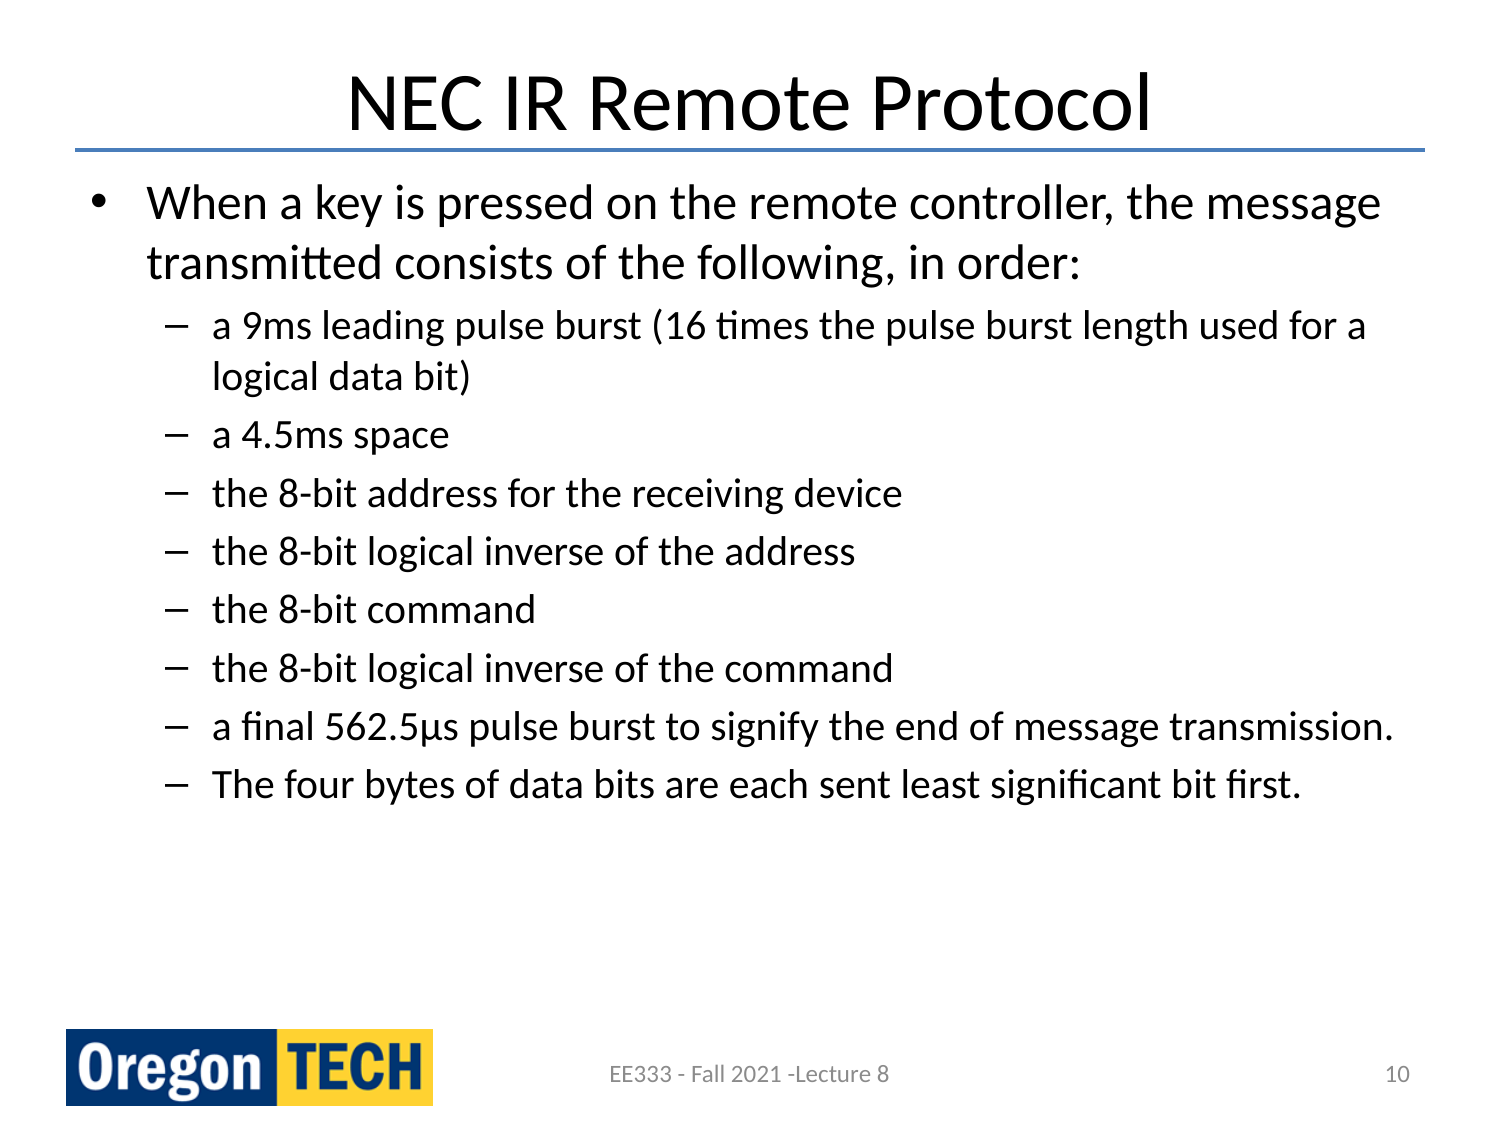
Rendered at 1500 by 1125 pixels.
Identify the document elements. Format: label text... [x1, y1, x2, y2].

slide_number 10 [1074, 1042, 1425, 1103]
footer EE333 - Fall 2021 -Lecture 8 [512, 1042, 988, 1103]
list When a key is pressed on the remote controller, the message transmitted consists of the following, in order: a 9ms leading pulse burst (16 times the pulse burst length used for a logical data bit) a 4.5ms space the 8-bit address for the receiving device the 8-bit logical inverse of the address the 8-bit command the 8-bit logical inverse of the command a final 562.5µs pulse burst to signify the end of message transmission. The four bytes of data bits are each sent least significant bit first. [75, 162, 1425, 1005]
picture [66, 1029, 433, 1106]
title NEC IR Remote Protocol [75, 45, 1425, 150]
